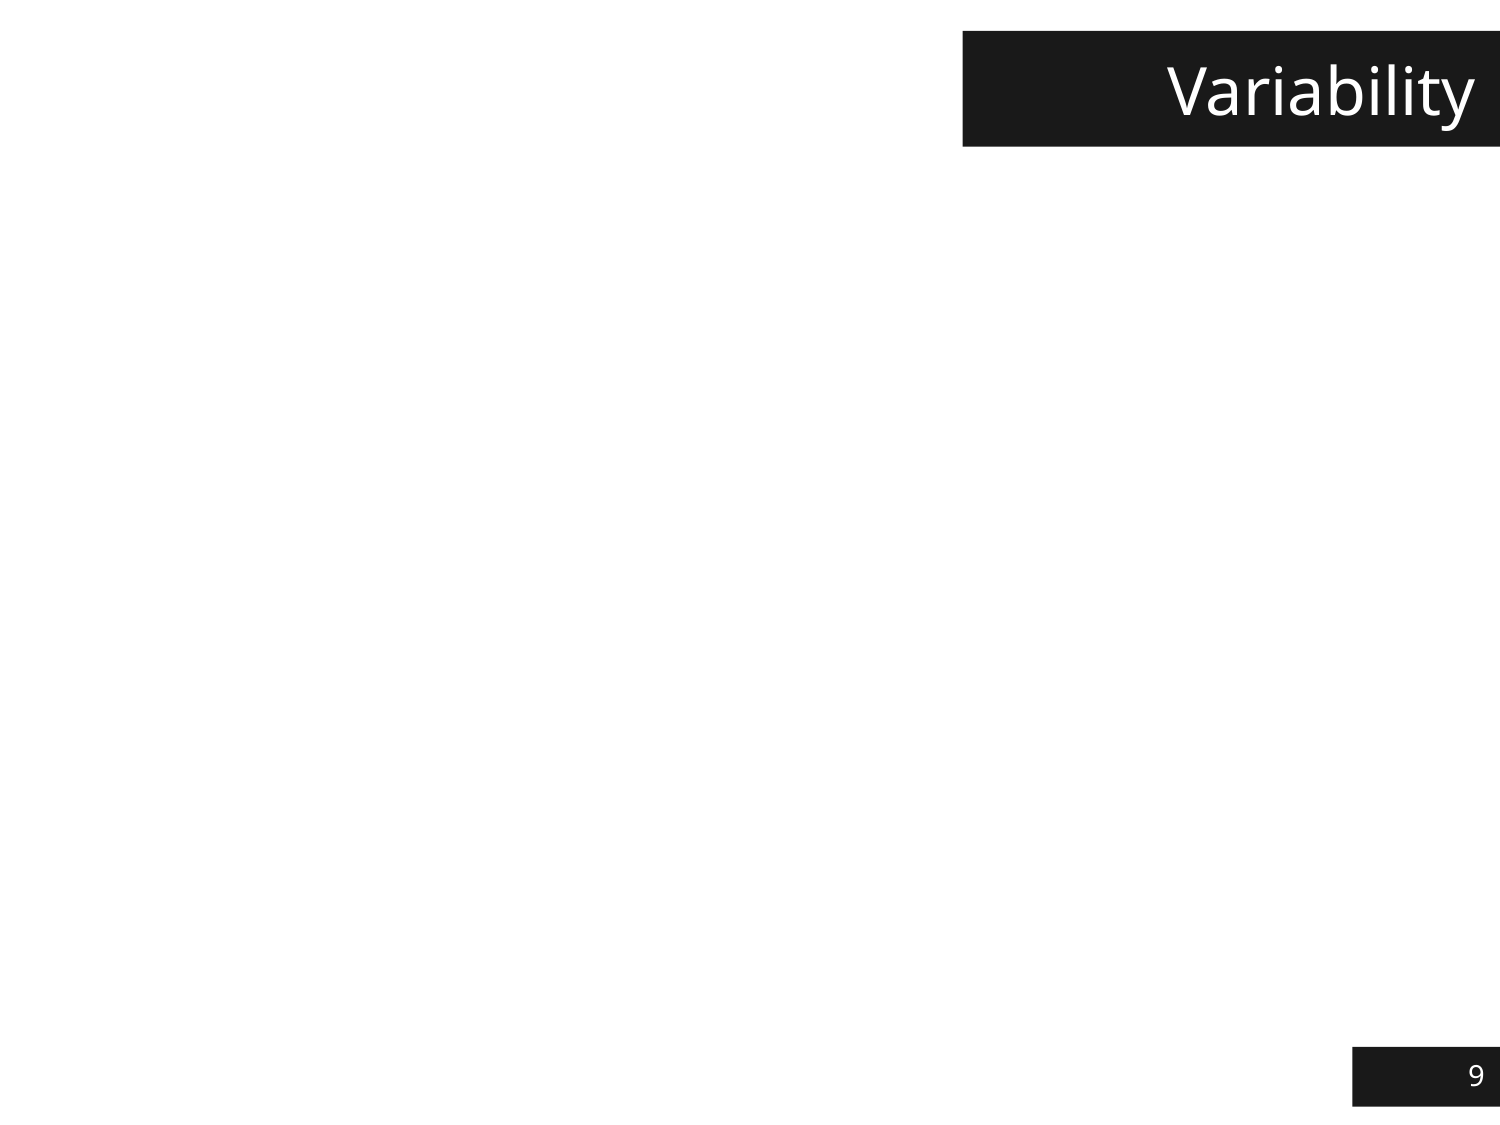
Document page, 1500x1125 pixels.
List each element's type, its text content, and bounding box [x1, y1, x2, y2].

slide_number 9 [1352, 1046, 1500, 1107]
title Variability [962, 30, 1500, 147]
